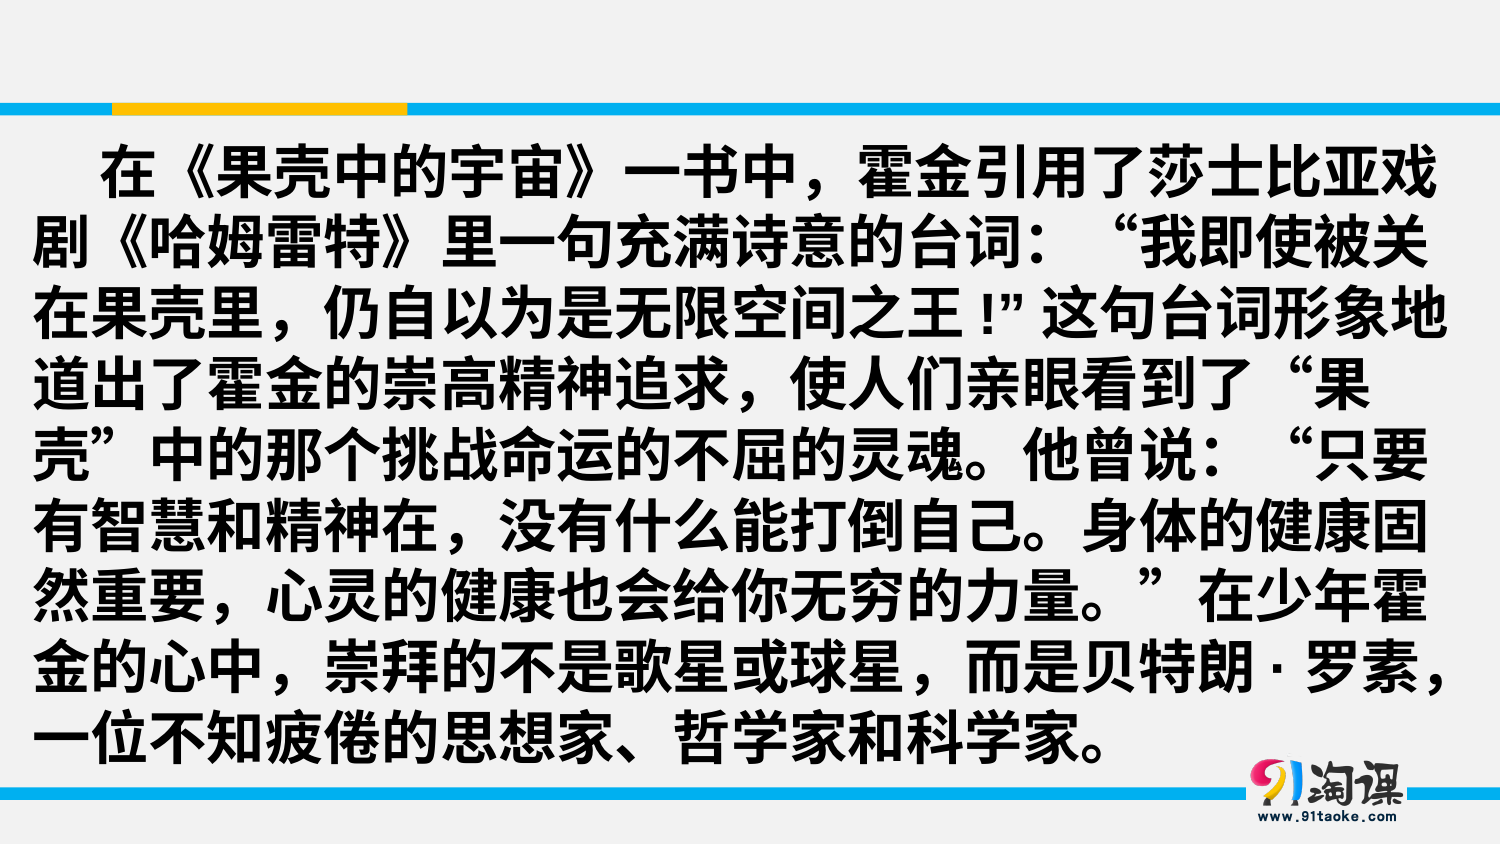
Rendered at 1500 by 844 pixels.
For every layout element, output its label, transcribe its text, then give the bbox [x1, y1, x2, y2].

picture [1245, 779, 1408, 832]
text_box 在《果壳中的宇宙》一书中，霍金引用了莎士比亚戏剧《哈姆雷特》里一句充满诗意的台词：“我即使被关在果壳里，仍自以为是无限空间之王!”这句台词形象地道出了霍金的崇高精神追求，使人们亲眼看到了“果壳”中的那个挑战命运的不屈的灵魂。他曾说：“只要有智慧和精神在，没有什么能打倒自己。身体的健康固然重要，心灵的健康也会给你无穷的力量。”在少年霍金的心中，崇拜的不是歌星或球星，而是贝特朗·罗素，一位不知疲倦的思想家、哲学家和科学家。 [17, 126, 1495, 779]
